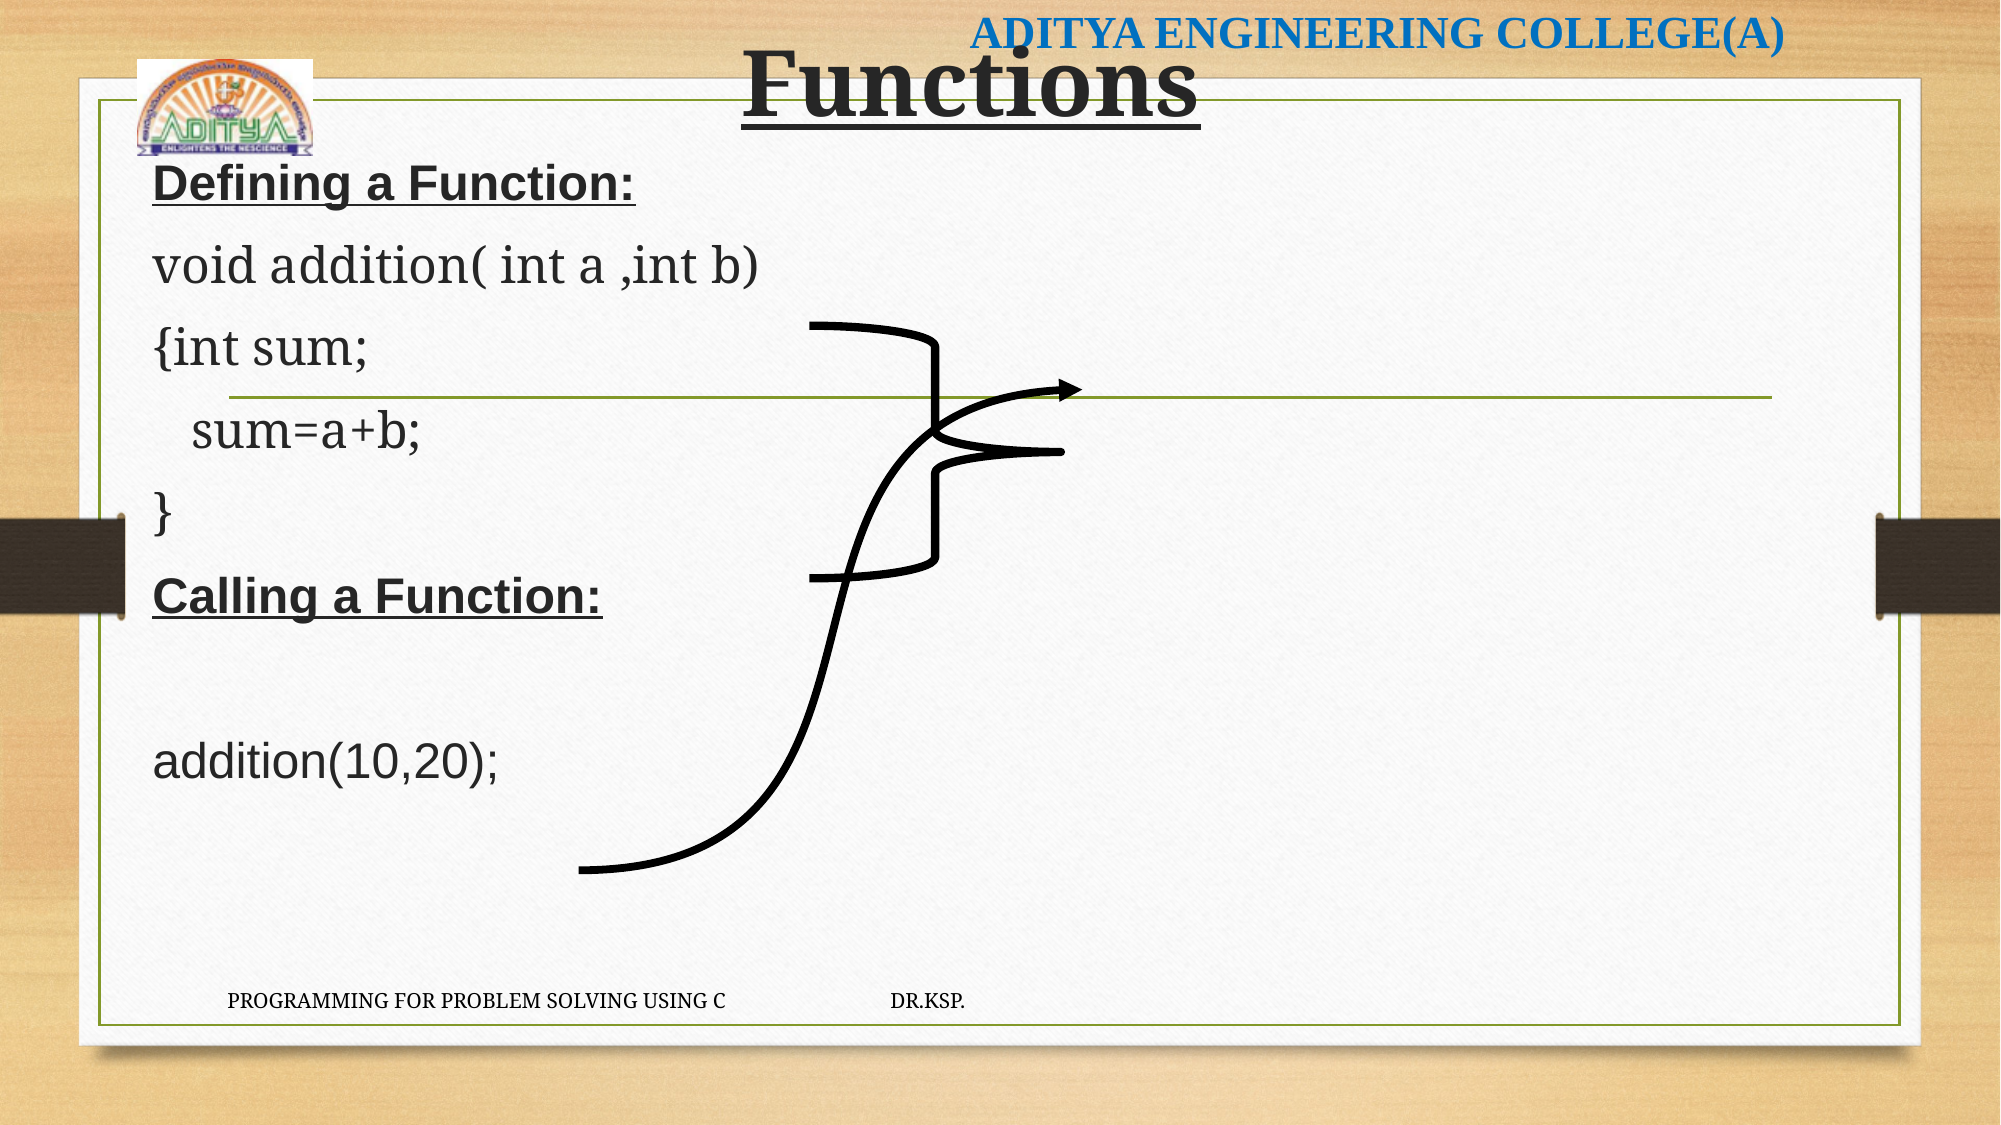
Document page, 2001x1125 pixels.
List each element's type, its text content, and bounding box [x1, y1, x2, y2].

list Defining a Function: void addition( int a ,int b) {int sum; sum=a+b; } Calling a Function: addition(10,20); [137, 143, 1863, 1014]
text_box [578, 389, 1083, 871]
title Functions [108, 0, 1834, 187]
text_box [809, 324, 936, 389]
footer PROGRAMMING FOR PROBLEM SOLVING USING C DR.KSP. [212, 979, 1411, 1025]
picture [0, 0, 2001, 1125]
